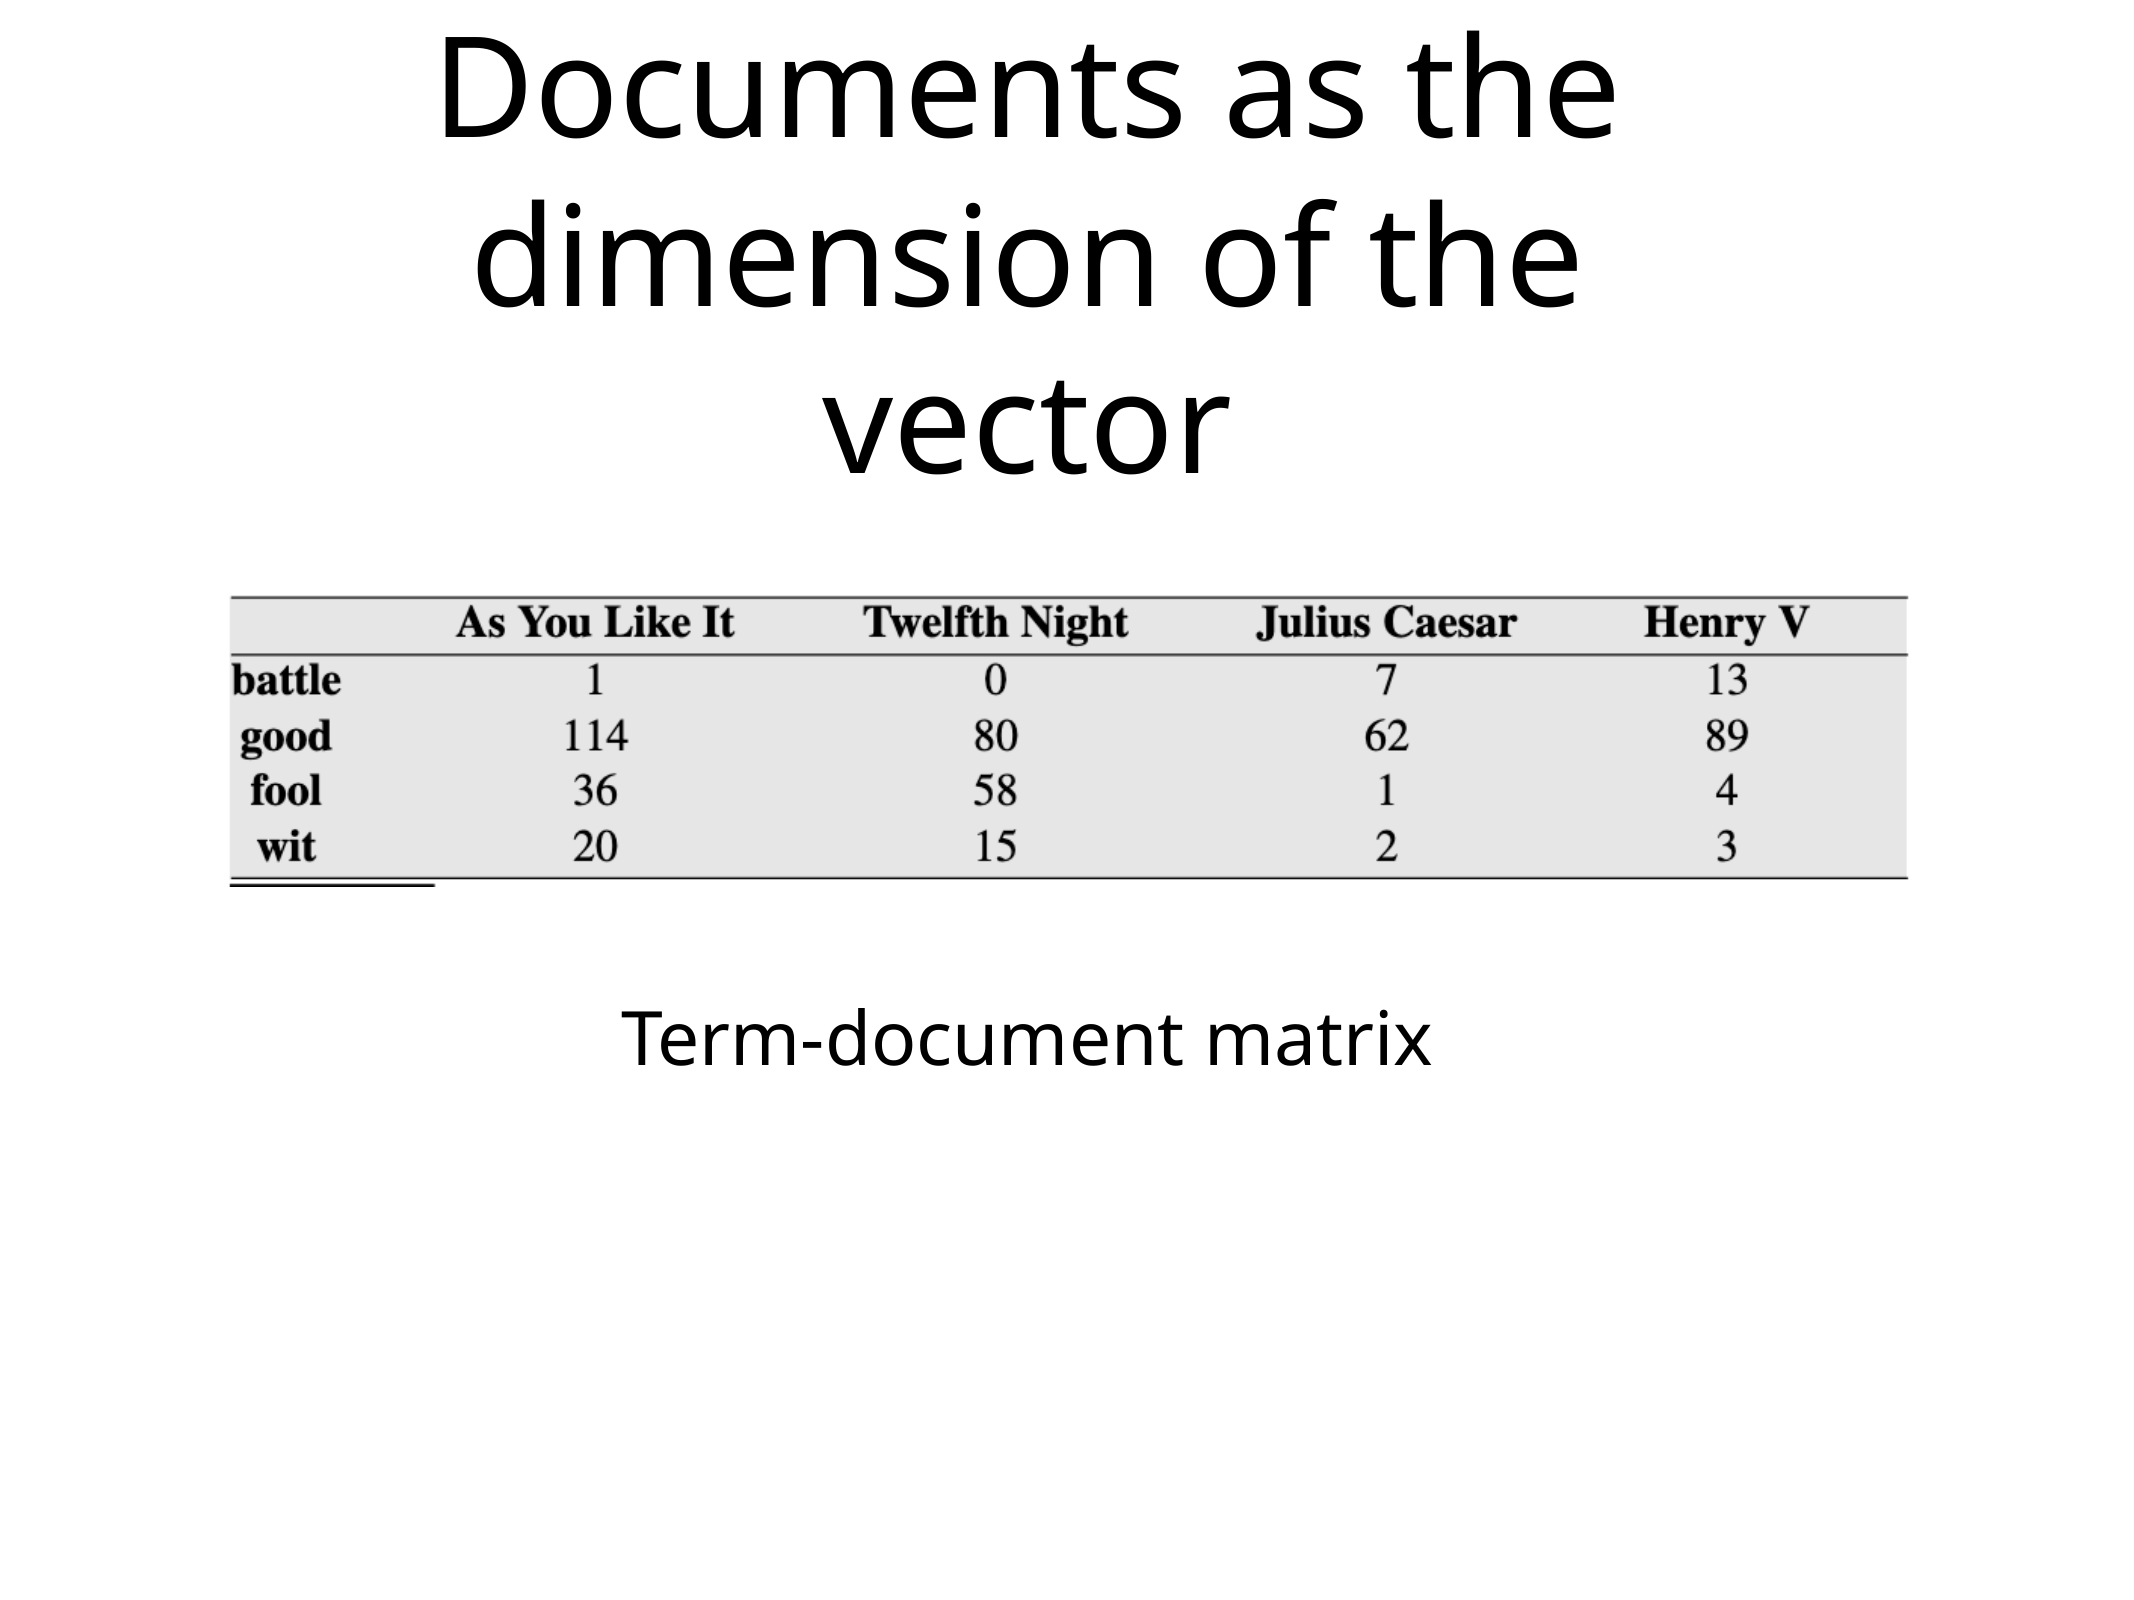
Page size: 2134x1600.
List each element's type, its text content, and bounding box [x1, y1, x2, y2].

picture [214, 578, 1919, 887]
text_box Term-document matrix [612, 981, 1443, 1089]
title Documents as the dimension of the vector [248, 72, 1806, 428]
